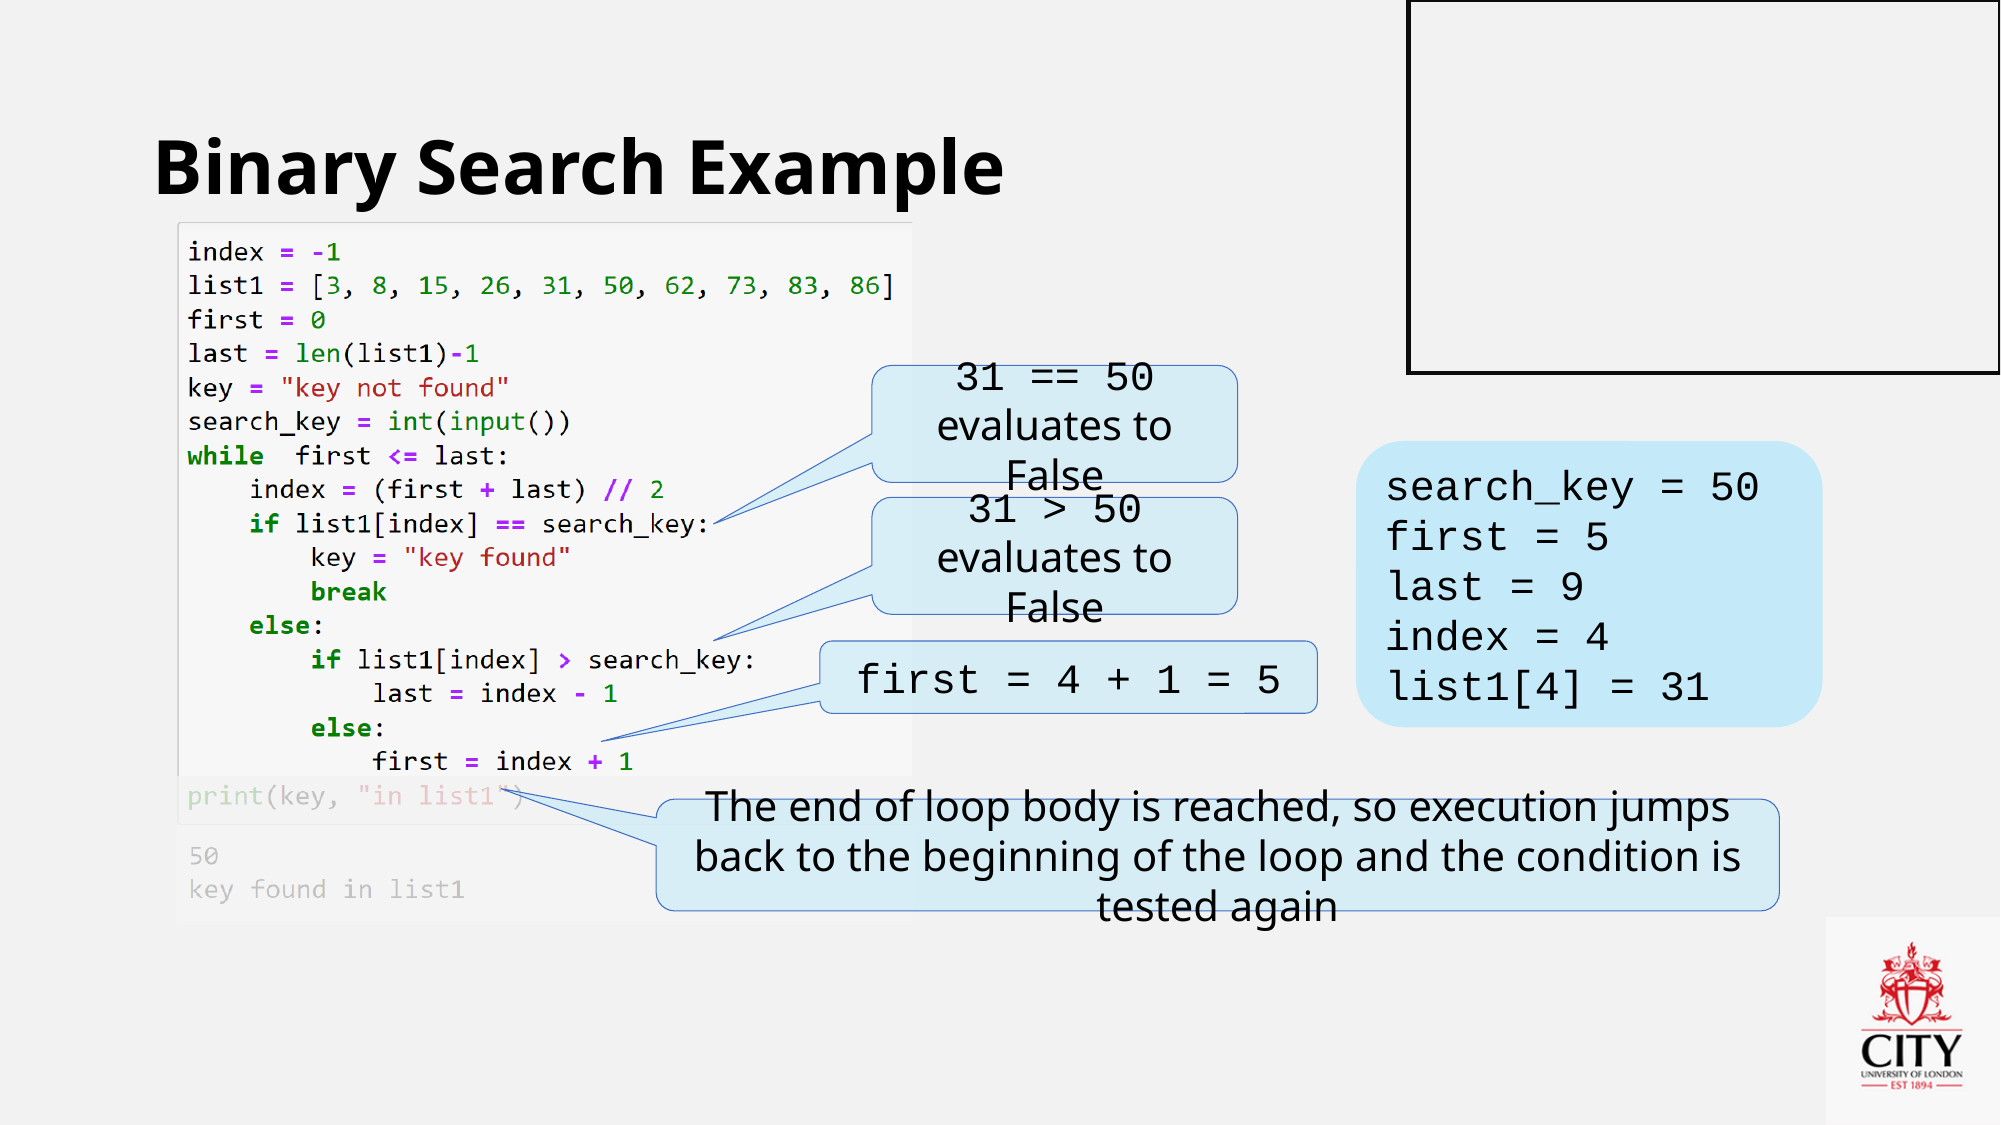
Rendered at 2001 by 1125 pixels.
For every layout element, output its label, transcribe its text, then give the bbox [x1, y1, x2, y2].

title Binary Search Example [137, 90, 1503, 251]
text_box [177, 222, 1823, 925]
picture [1826, 917, 2000, 1125]
